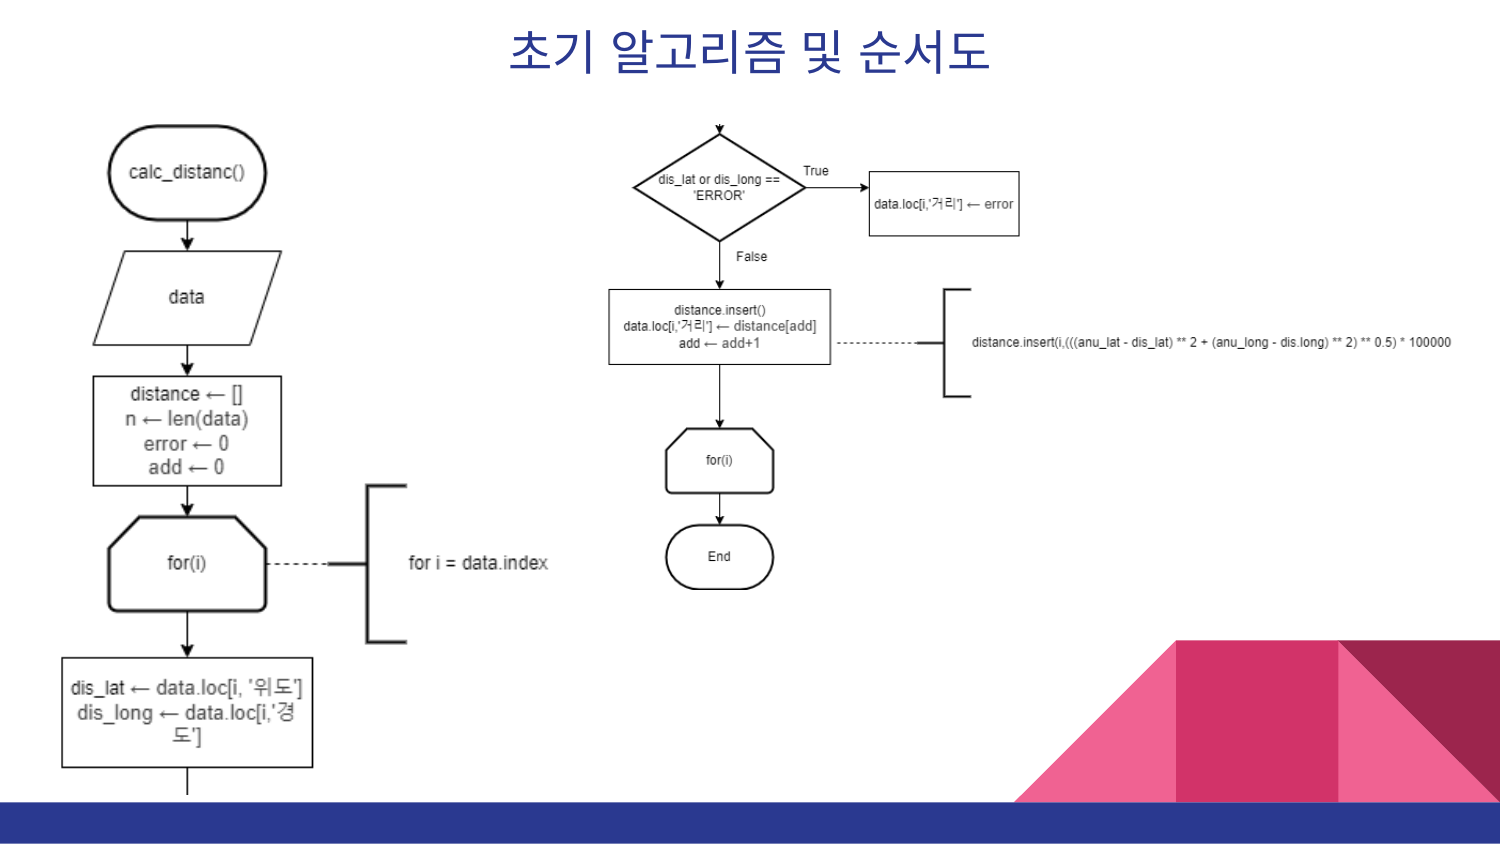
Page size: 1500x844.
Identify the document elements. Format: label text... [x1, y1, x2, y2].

picture [24, 124, 601, 796]
title 초기 알고리즘 및 순서도 [51, 0, 1449, 100]
picture [607, 124, 1459, 590]
